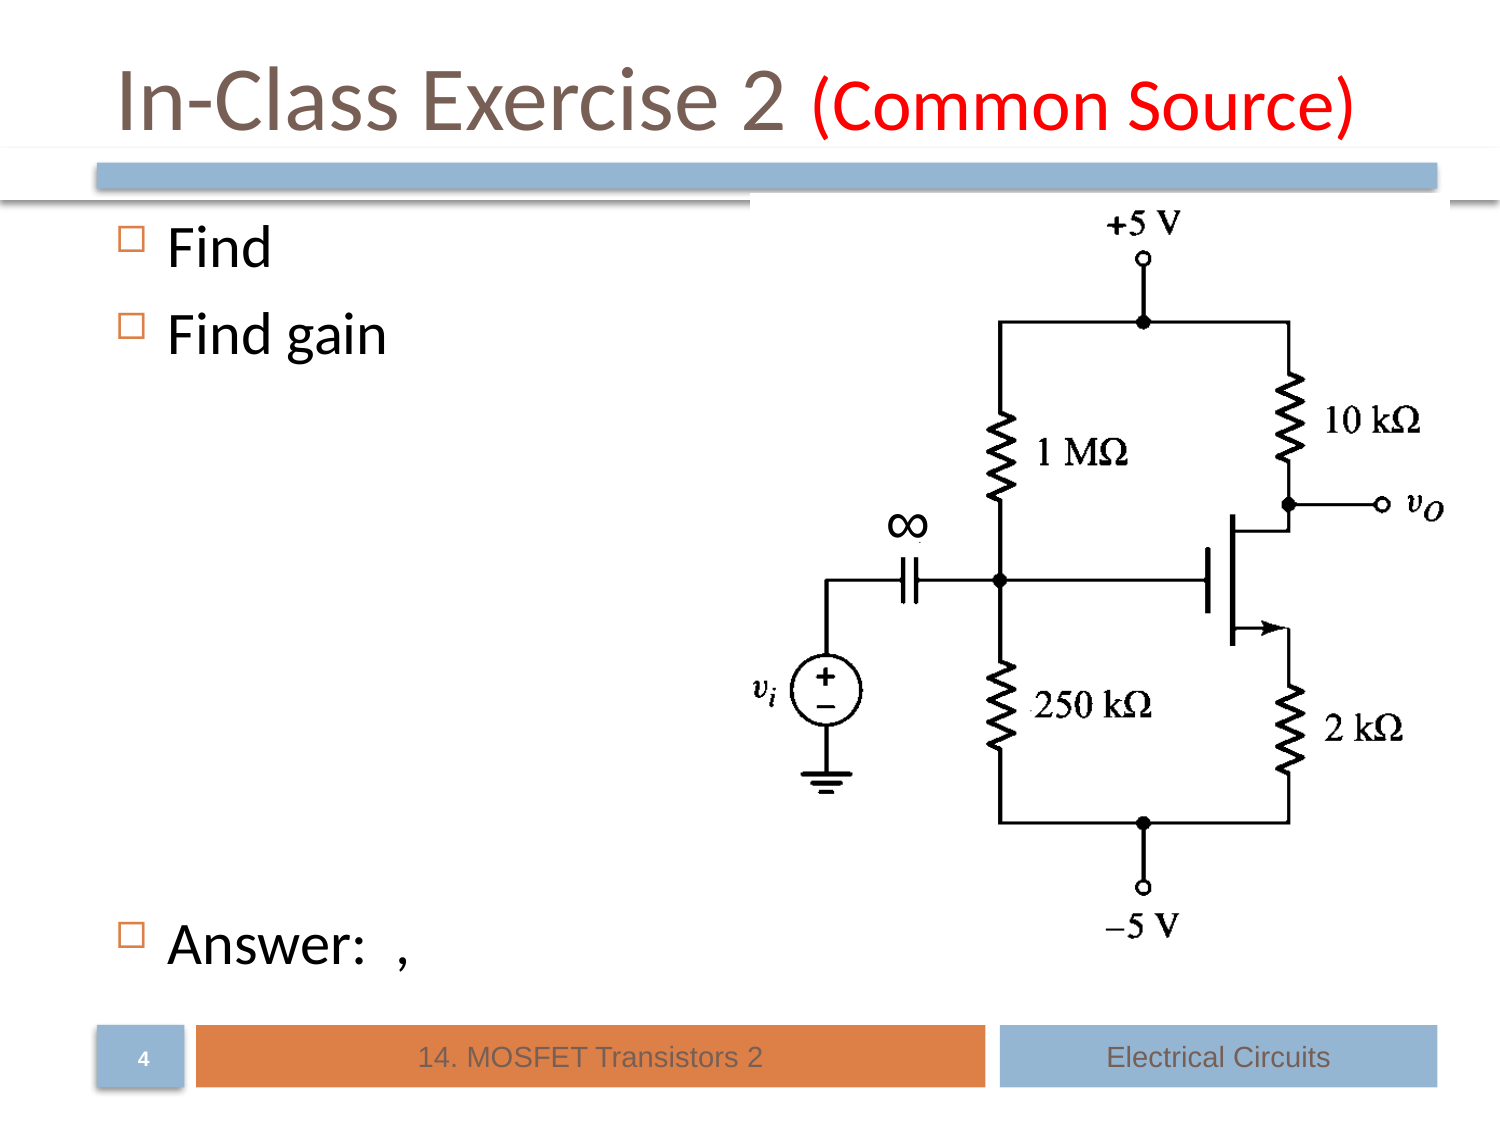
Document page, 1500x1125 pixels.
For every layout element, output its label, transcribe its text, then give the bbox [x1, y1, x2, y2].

slide_number Electrical Circuits [999, 1025, 1438, 1088]
title In-Class Exercise 2 (Common Source) [100, 37, 1438, 150]
picture [749, 193, 1451, 951]
footer 14. MOSFET Transistors 2 [196, 1025, 986, 1088]
slide_number 4 [99, 1038, 188, 1079]
